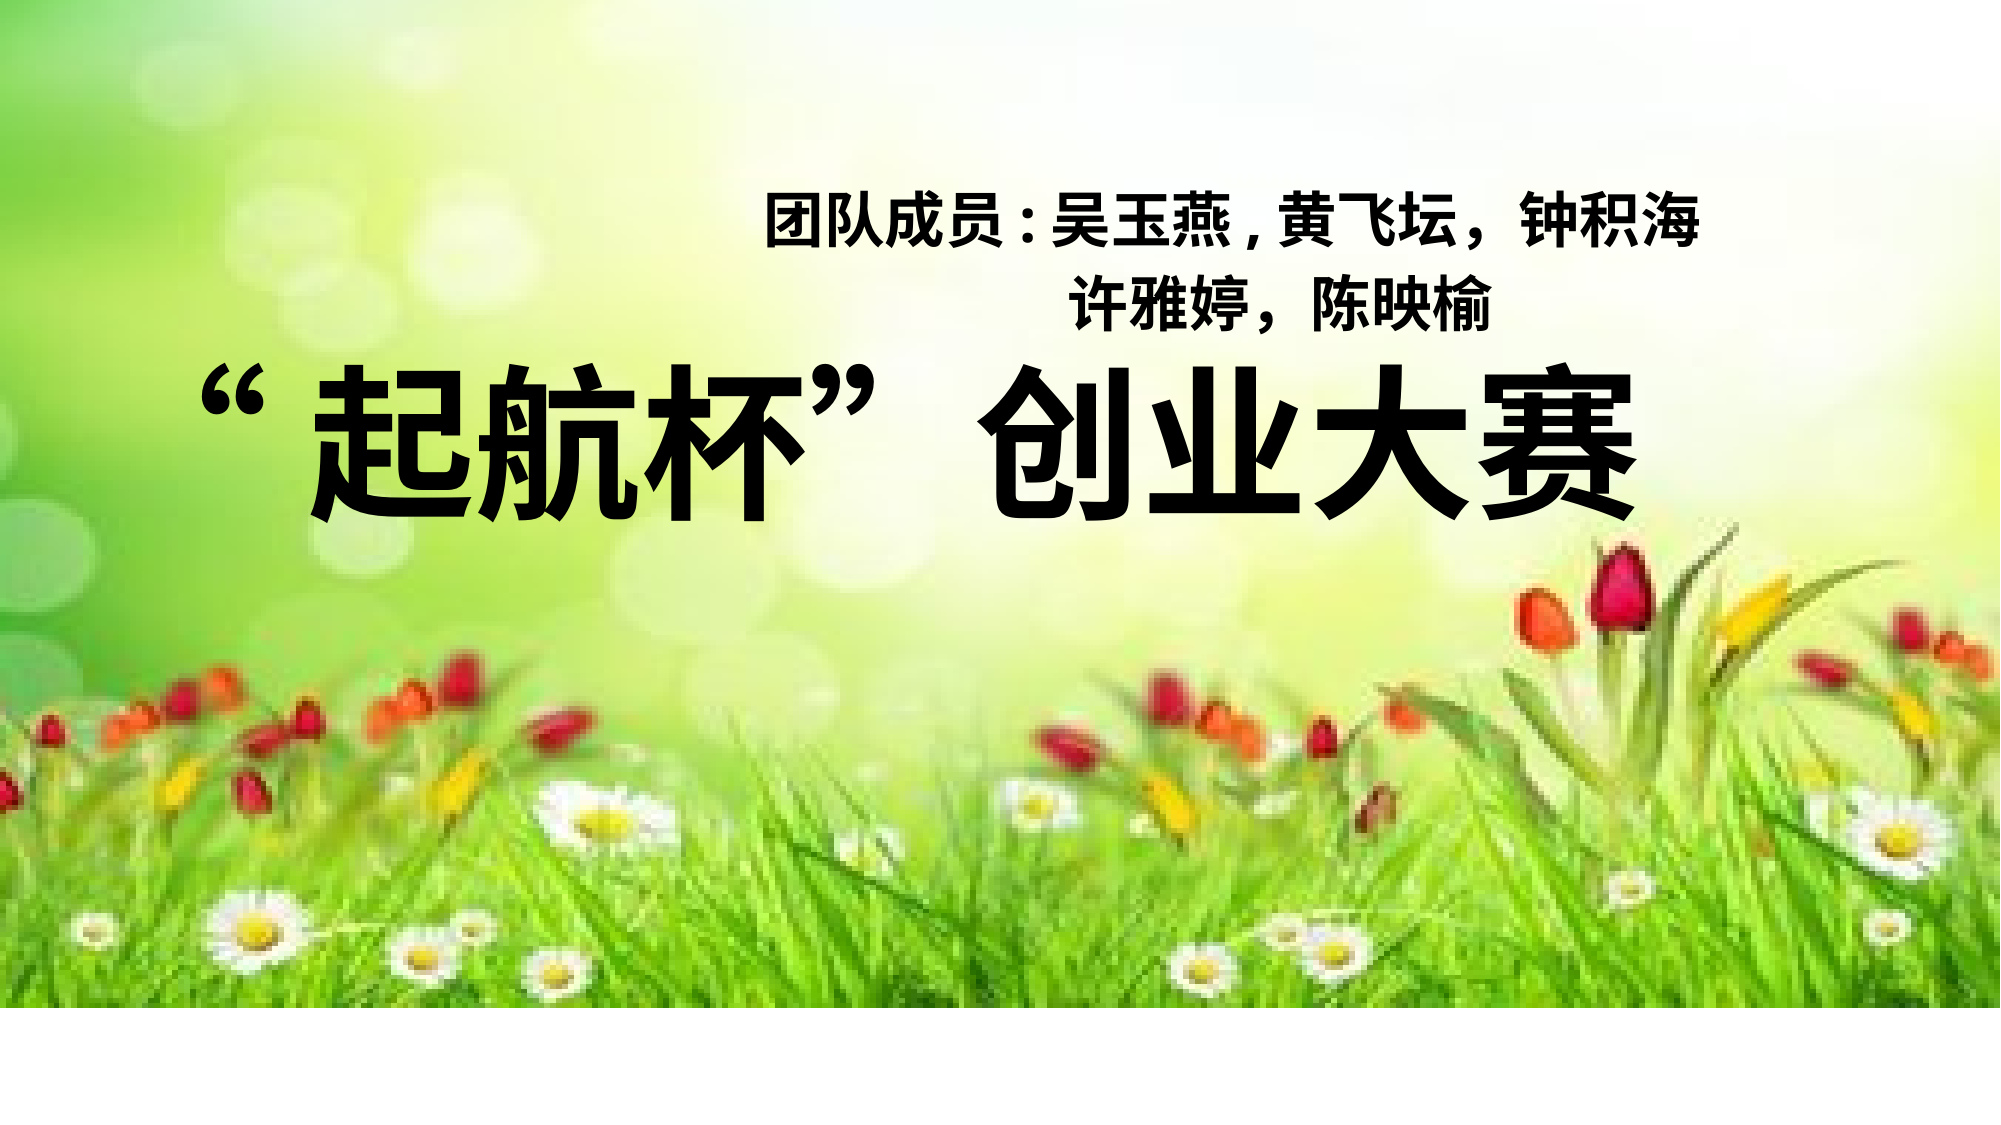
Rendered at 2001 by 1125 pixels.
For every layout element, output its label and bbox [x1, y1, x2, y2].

picture [0, 0, 2000, 1008]
